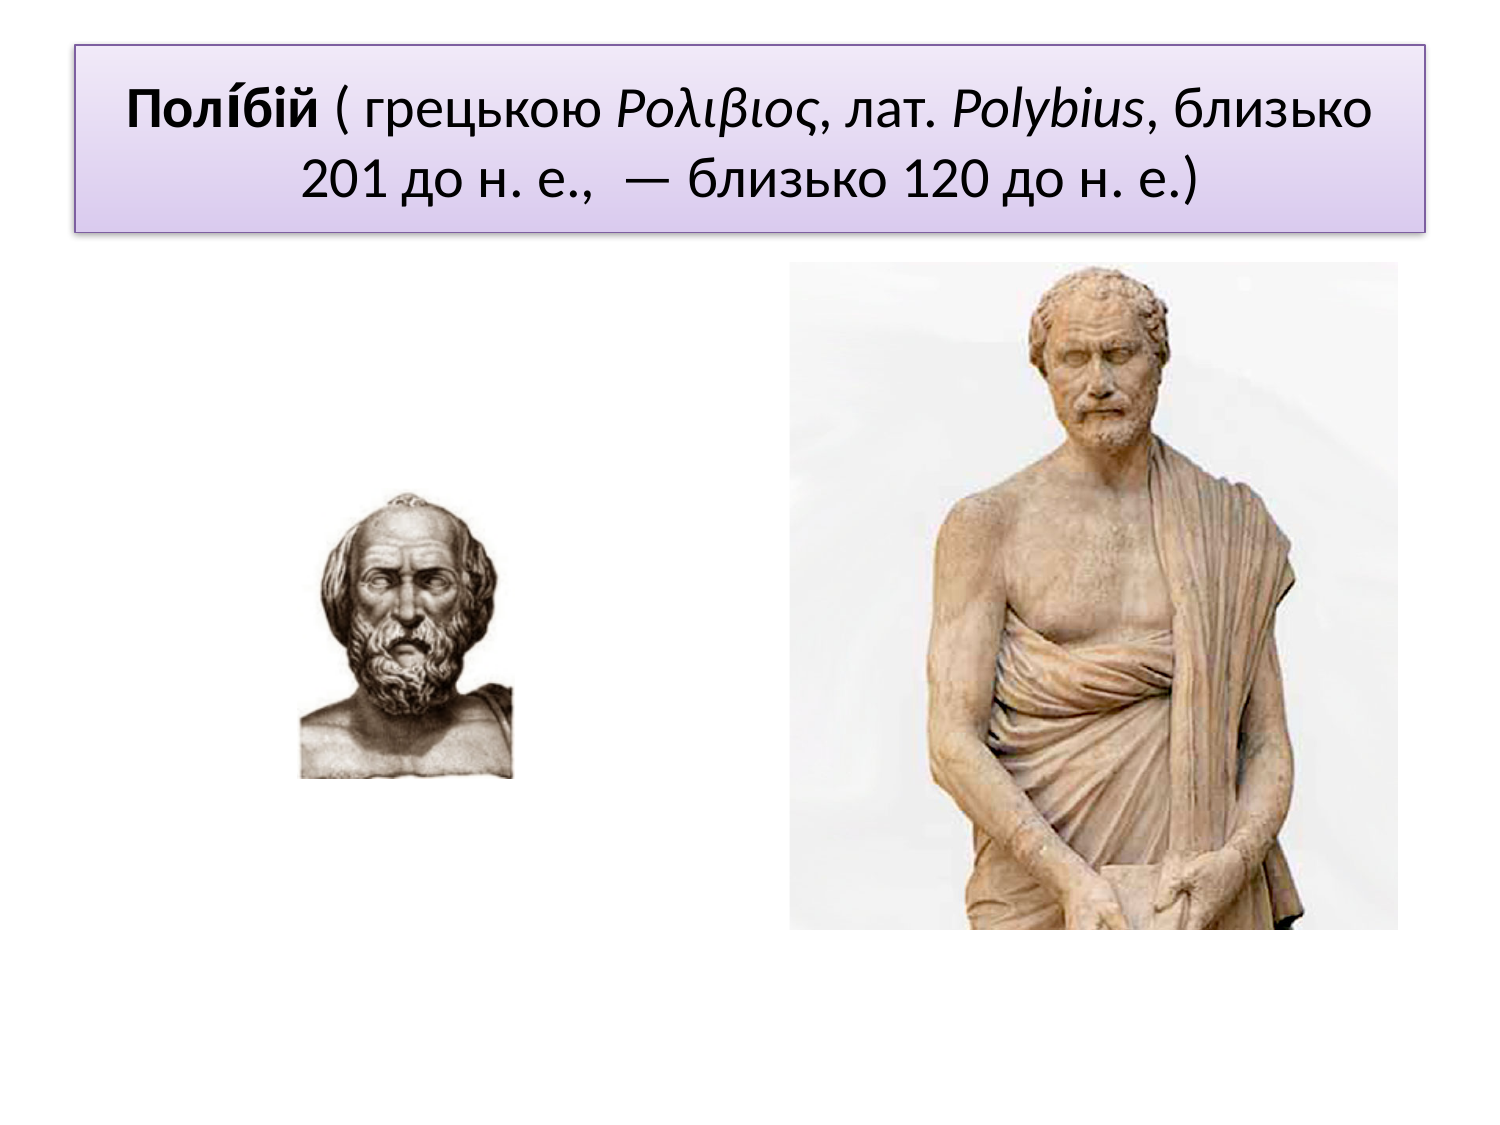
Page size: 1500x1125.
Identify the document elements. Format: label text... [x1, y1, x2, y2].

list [297, 488, 515, 780]
title Полі́бій ( грецькою Рολιβιος, лат. Polybius, близько 201 до н. е., — близько 120 до н. е.) [74, 44, 1426, 233]
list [789, 262, 1409, 930]
